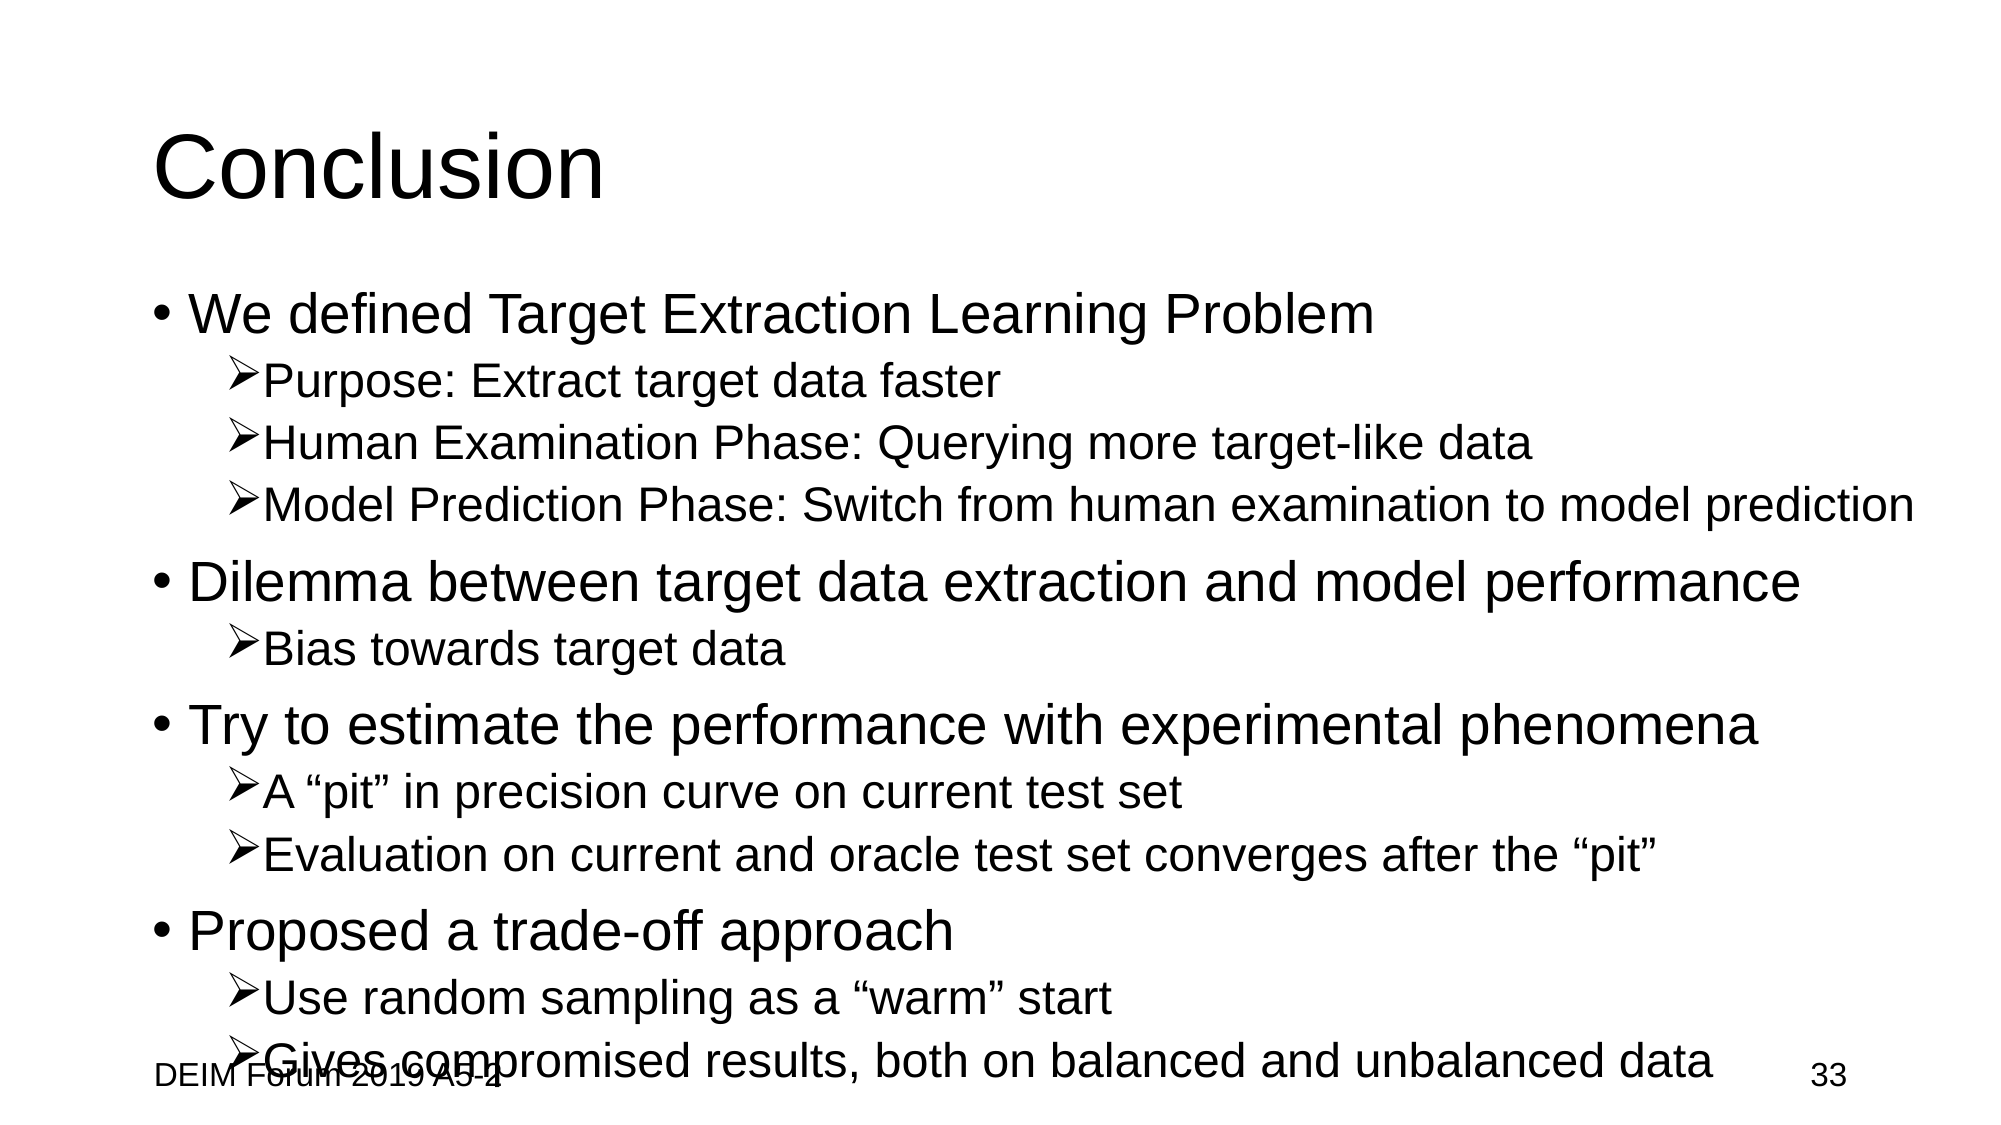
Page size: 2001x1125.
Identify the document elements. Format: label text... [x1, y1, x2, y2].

slide_number 33 [1412, 1042, 1863, 1103]
list We defined Target Extraction Learning Problem Purpose: Extract target data faster Human Examination Phase: Querying more target-like data Model Prediction Phase: Switch from human examination to model prediction Dilemma between target data extraction and model performance Bias towards target data Try to estimate the performance with experimental phenomena A “pit” in precision curve on current test set Evaluation on current and oracle test set converges after the “pit” Proposed a trade-off approach Use random sampling as a “warm” start Gives compromised results, both on balanced and unbalanced data [137, 276, 2000, 1103]
title Conclusion [137, 59, 1863, 276]
footer DEIM Forum 2019 A5-2 [137, 1042, 520, 1103]
